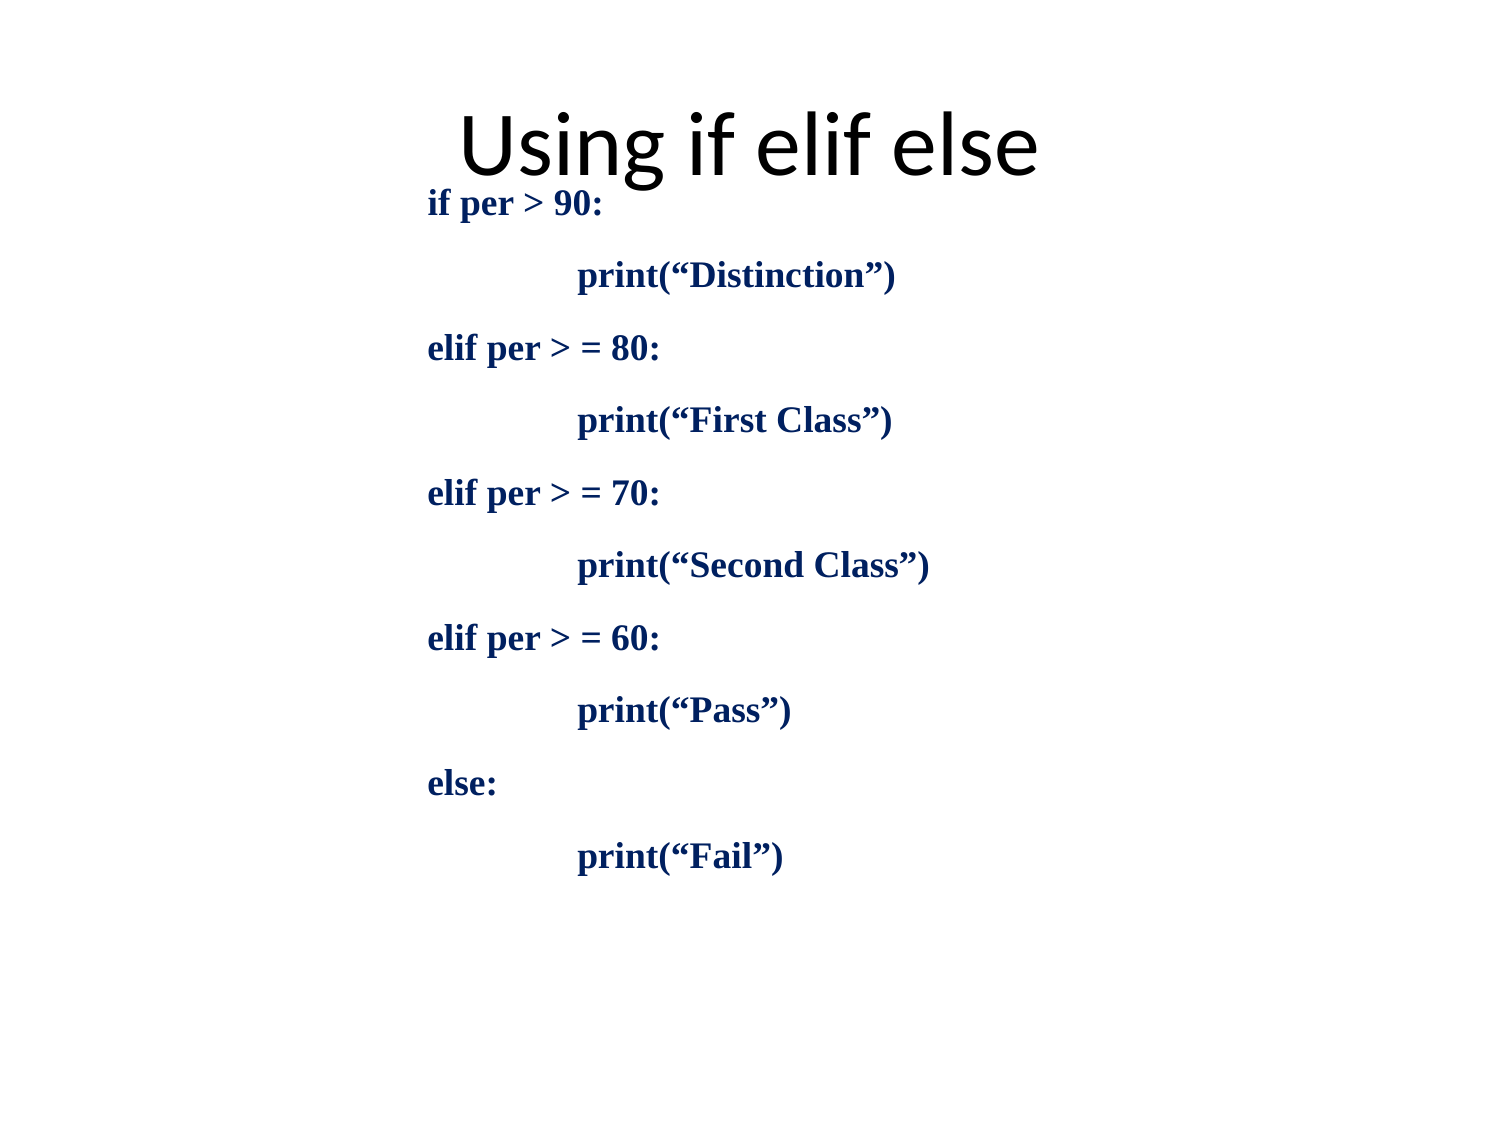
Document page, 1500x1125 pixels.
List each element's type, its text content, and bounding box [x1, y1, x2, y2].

text_box if per > 90: print(“Distinction”) elif per > = 80: print(“First Class”) elif per > = 70: print(“Second Class”) elif per > = 60: print(“Pass”) else: print(“Fail”) [374, 163, 1125, 956]
title Using if elif else [75, 45, 1425, 233]
